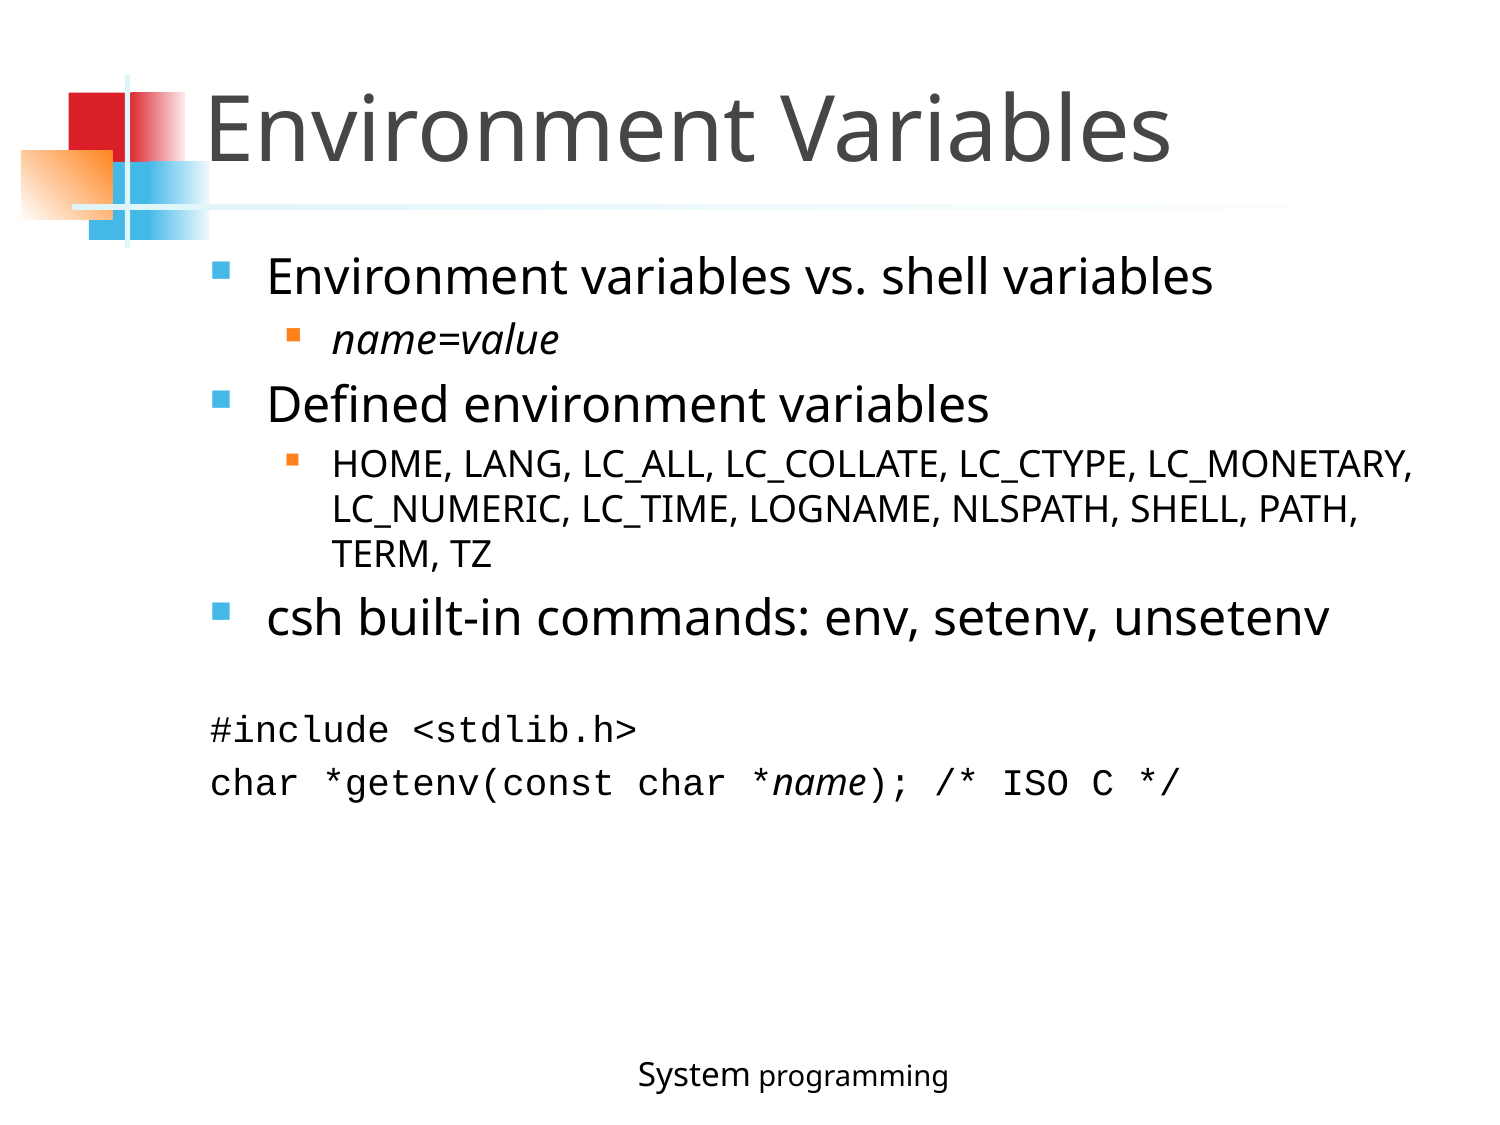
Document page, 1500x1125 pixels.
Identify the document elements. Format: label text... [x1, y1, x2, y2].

title Environment Variables [188, 34, 1468, 188]
list Environment variables vs. shell variables name=value Defined environment variables HOME, LANG, LC_ALL, LC_COLLATE, LC_CTYPE, LC_MONETARY, LC_NUMERIC, LC_TIME, LOGNAME, NLSPATH, SHELL, PATH, TERM, TZ csh built-in commands: env, setenv, unsetenv #include <stdlib.h> char *getenv(const char *name); /* ISO C */ [194, 236, 1464, 941]
